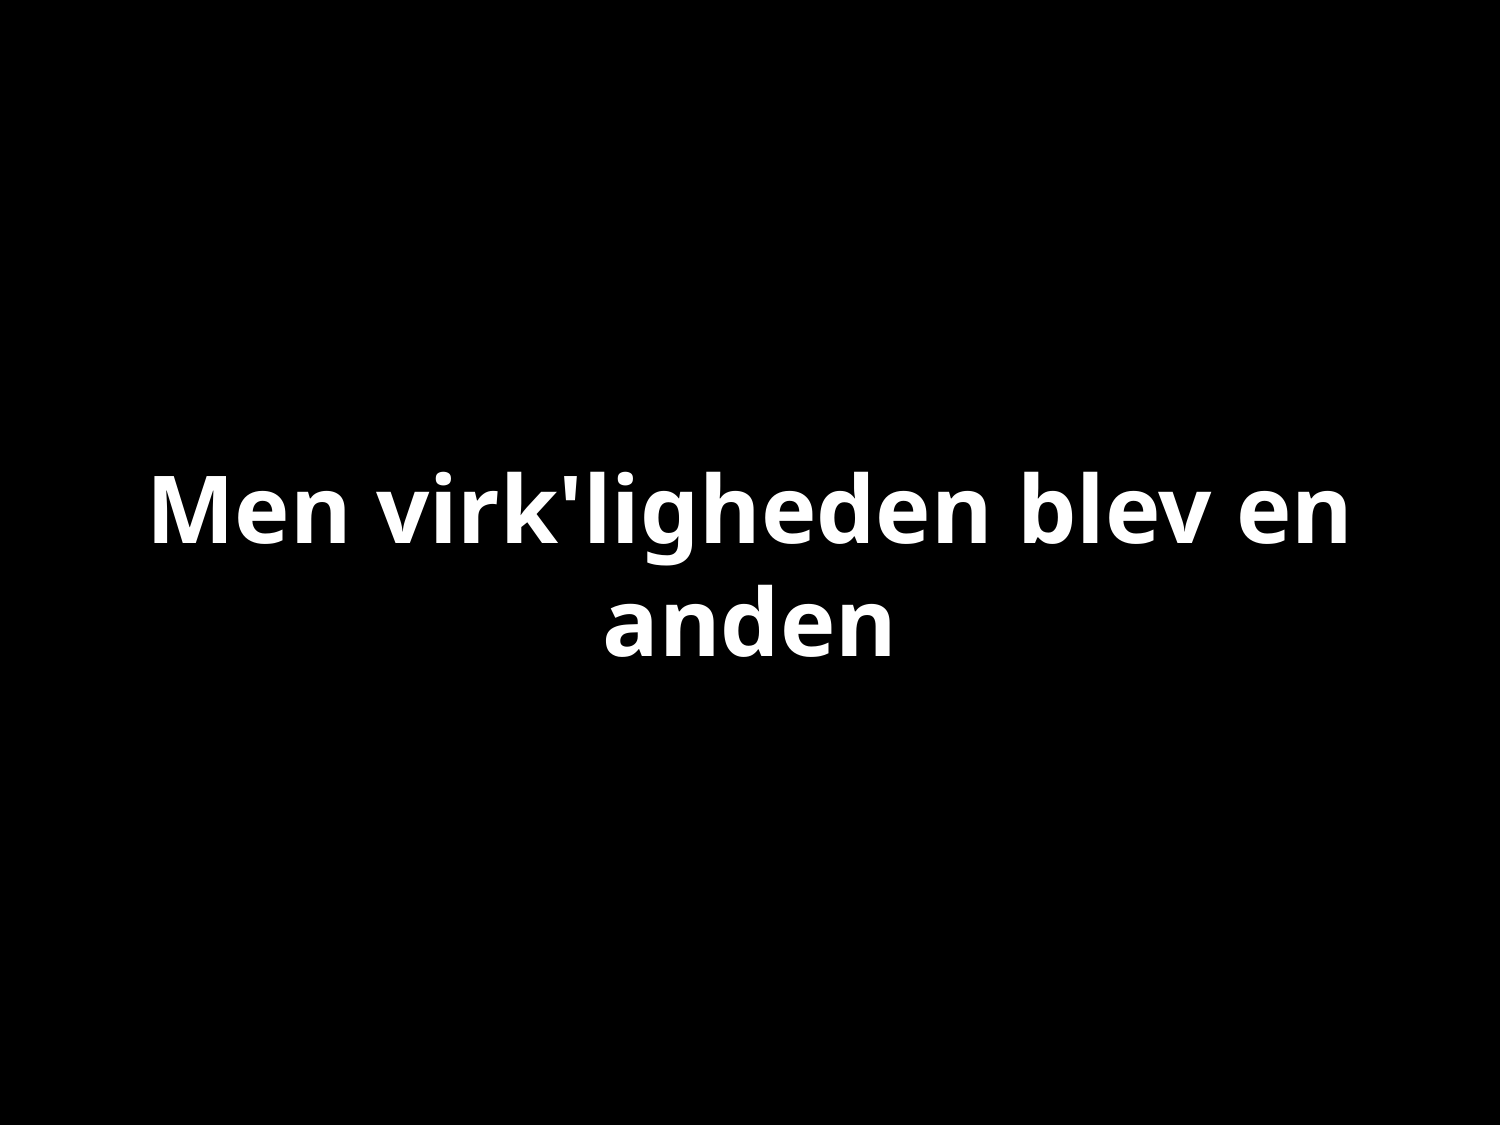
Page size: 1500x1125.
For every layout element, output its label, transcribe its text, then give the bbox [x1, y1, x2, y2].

title Men virk'ligheden blev en anden [0, 0, 1500, 1125]
